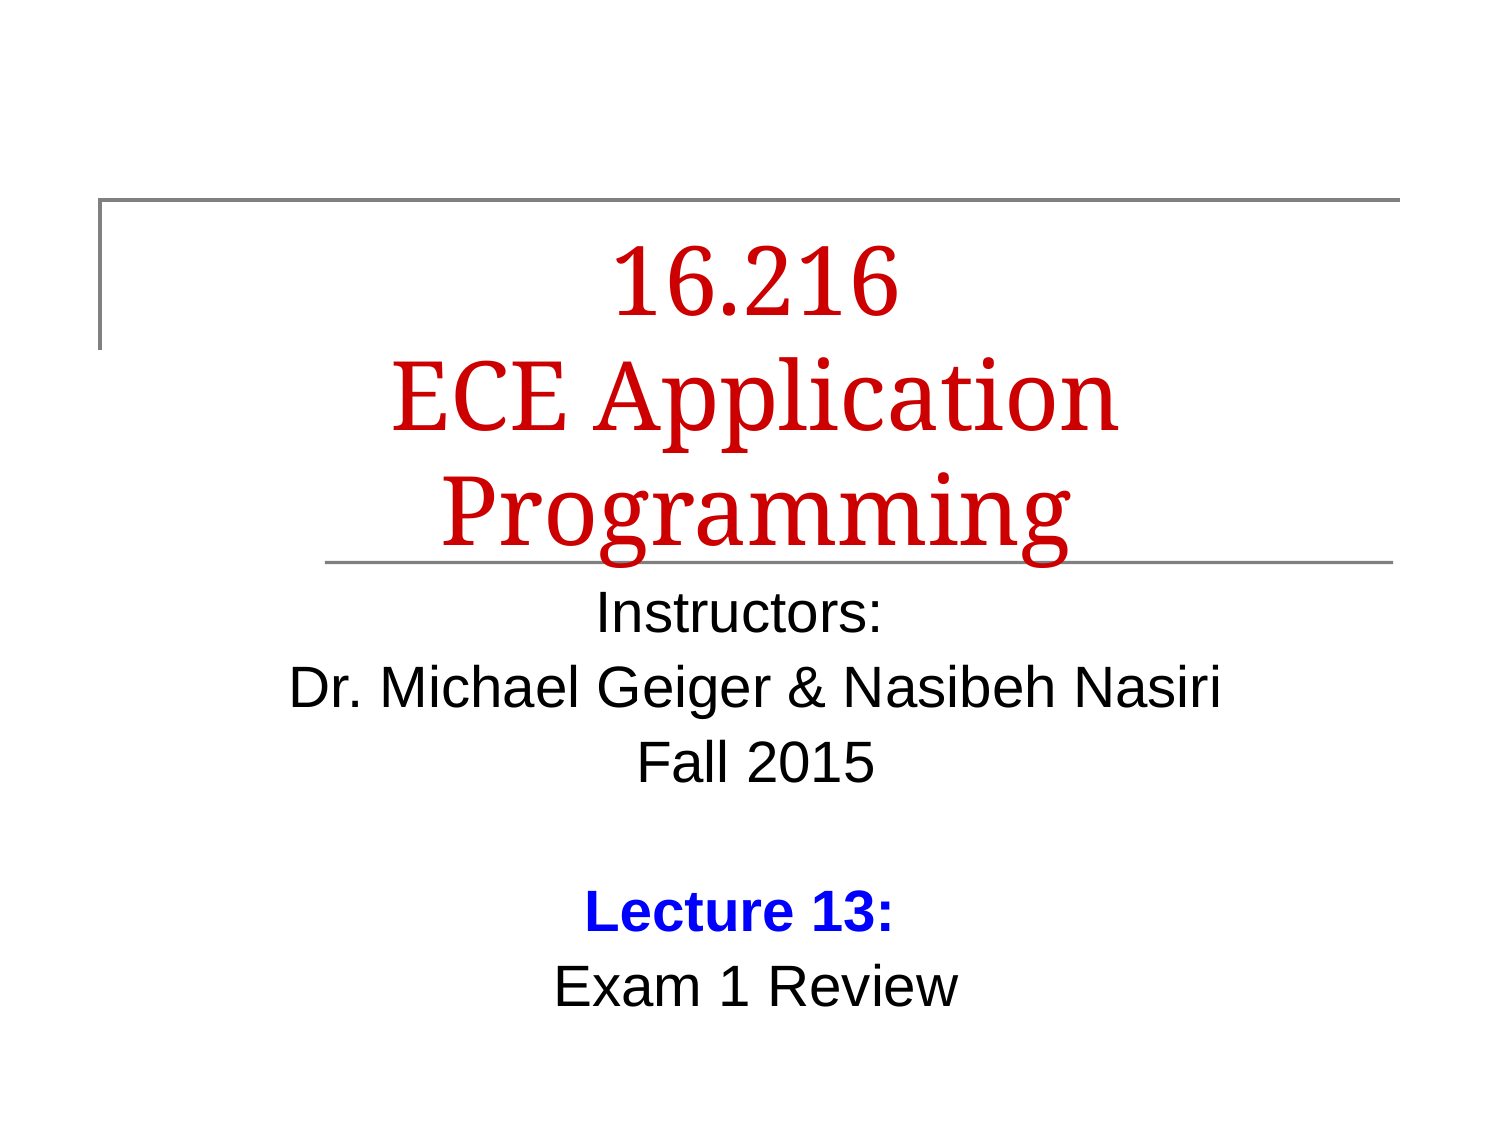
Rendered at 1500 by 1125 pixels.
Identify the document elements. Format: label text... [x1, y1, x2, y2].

title 16.216 ECE Application Programming [112, 212, 1401, 563]
subtitle Instructors: Dr. Michael Geiger & Nasibeh Nasiri Fall 2015 Lecture 13: Exam 1 Review [112, 575, 1400, 1075]
